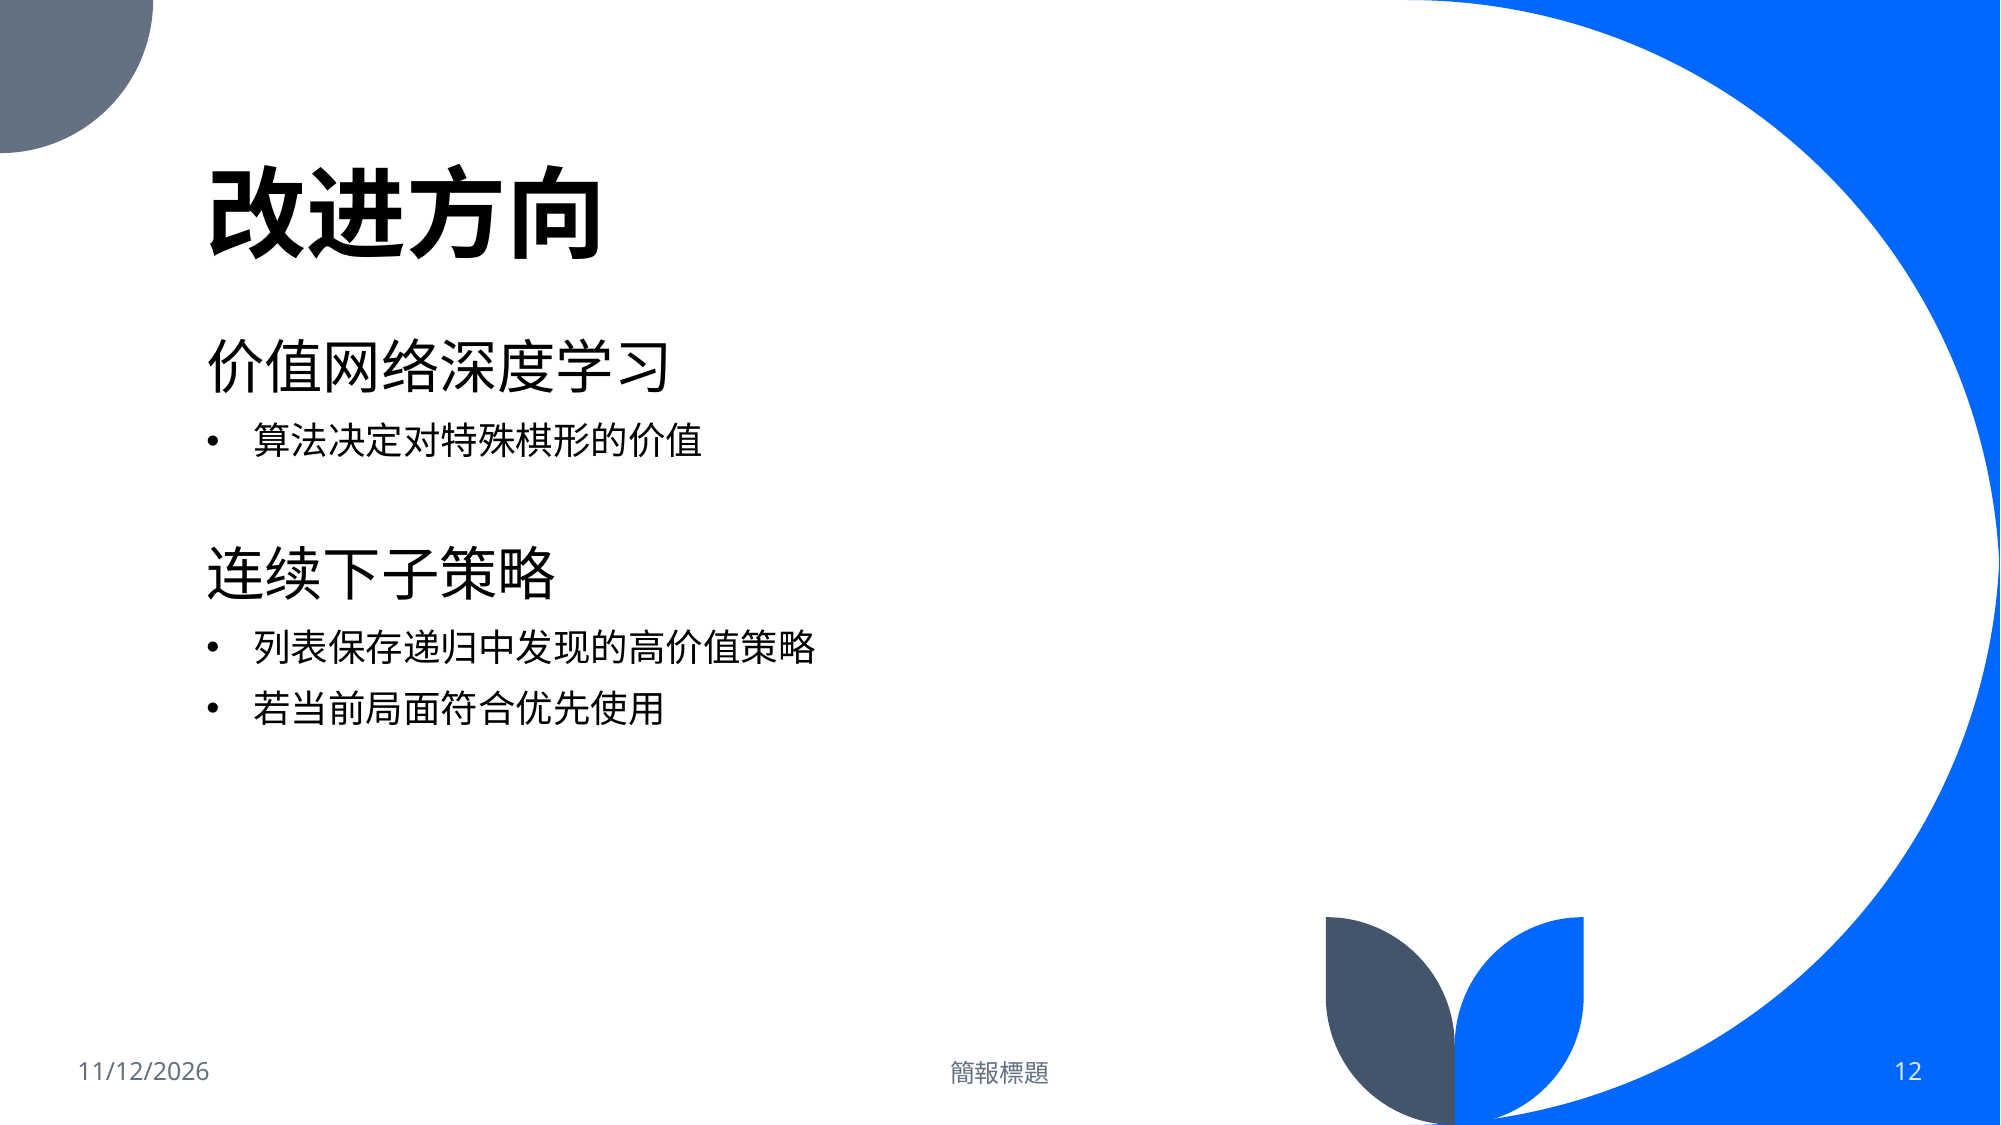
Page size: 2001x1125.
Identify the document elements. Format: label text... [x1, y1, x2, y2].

list 价值网络深度学习 算法决定对特殊棋形的价值 连续下子策略 列表保存递归中发现的高价值策略 若当前局面符合优先使用 [191, 330, 1796, 884]
slide_number 12 [1665, 1042, 1938, 1103]
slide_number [62, 1042, 513, 1103]
footer 簡報標題 [662, 1042, 1338, 1103]
title 改进方向 [191, 62, 1796, 280]
